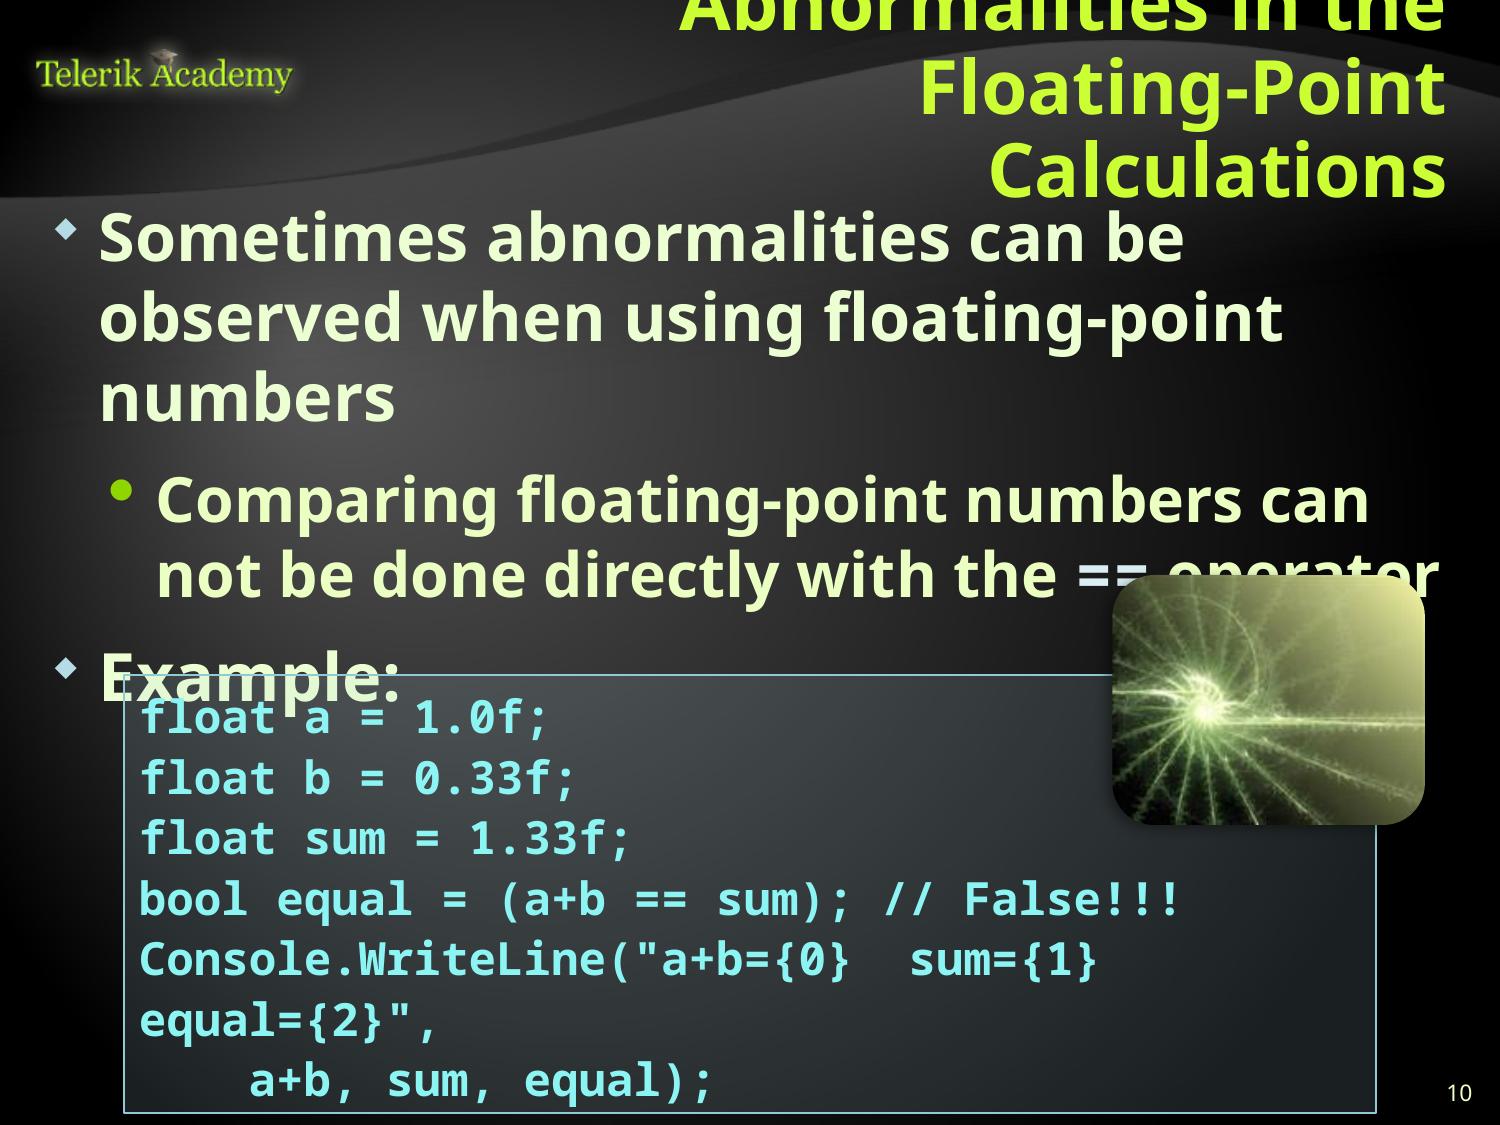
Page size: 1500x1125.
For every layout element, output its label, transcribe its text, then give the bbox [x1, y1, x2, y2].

picture [0, 0, 1500, 1125]
list Sometimes abnormalities can be observed when using floating-point numbers Comparing floating-point numbers can not be done directly with the == operator Example: [37, 187, 1463, 1100]
slide_number 10 [1412, 1074, 1488, 1113]
text_box float a = 1.0f; float b = 0.33f; float sum = 1.33f; bool equal = (a+b == sum); // False!!! Console.WriteLine("a+b={0} sum={1} equal={2}", a+b, sum, equal); [123, 674, 1376, 1113]
title Abnormalities in the Floating-Point Calculations [500, 12, 1463, 163]
